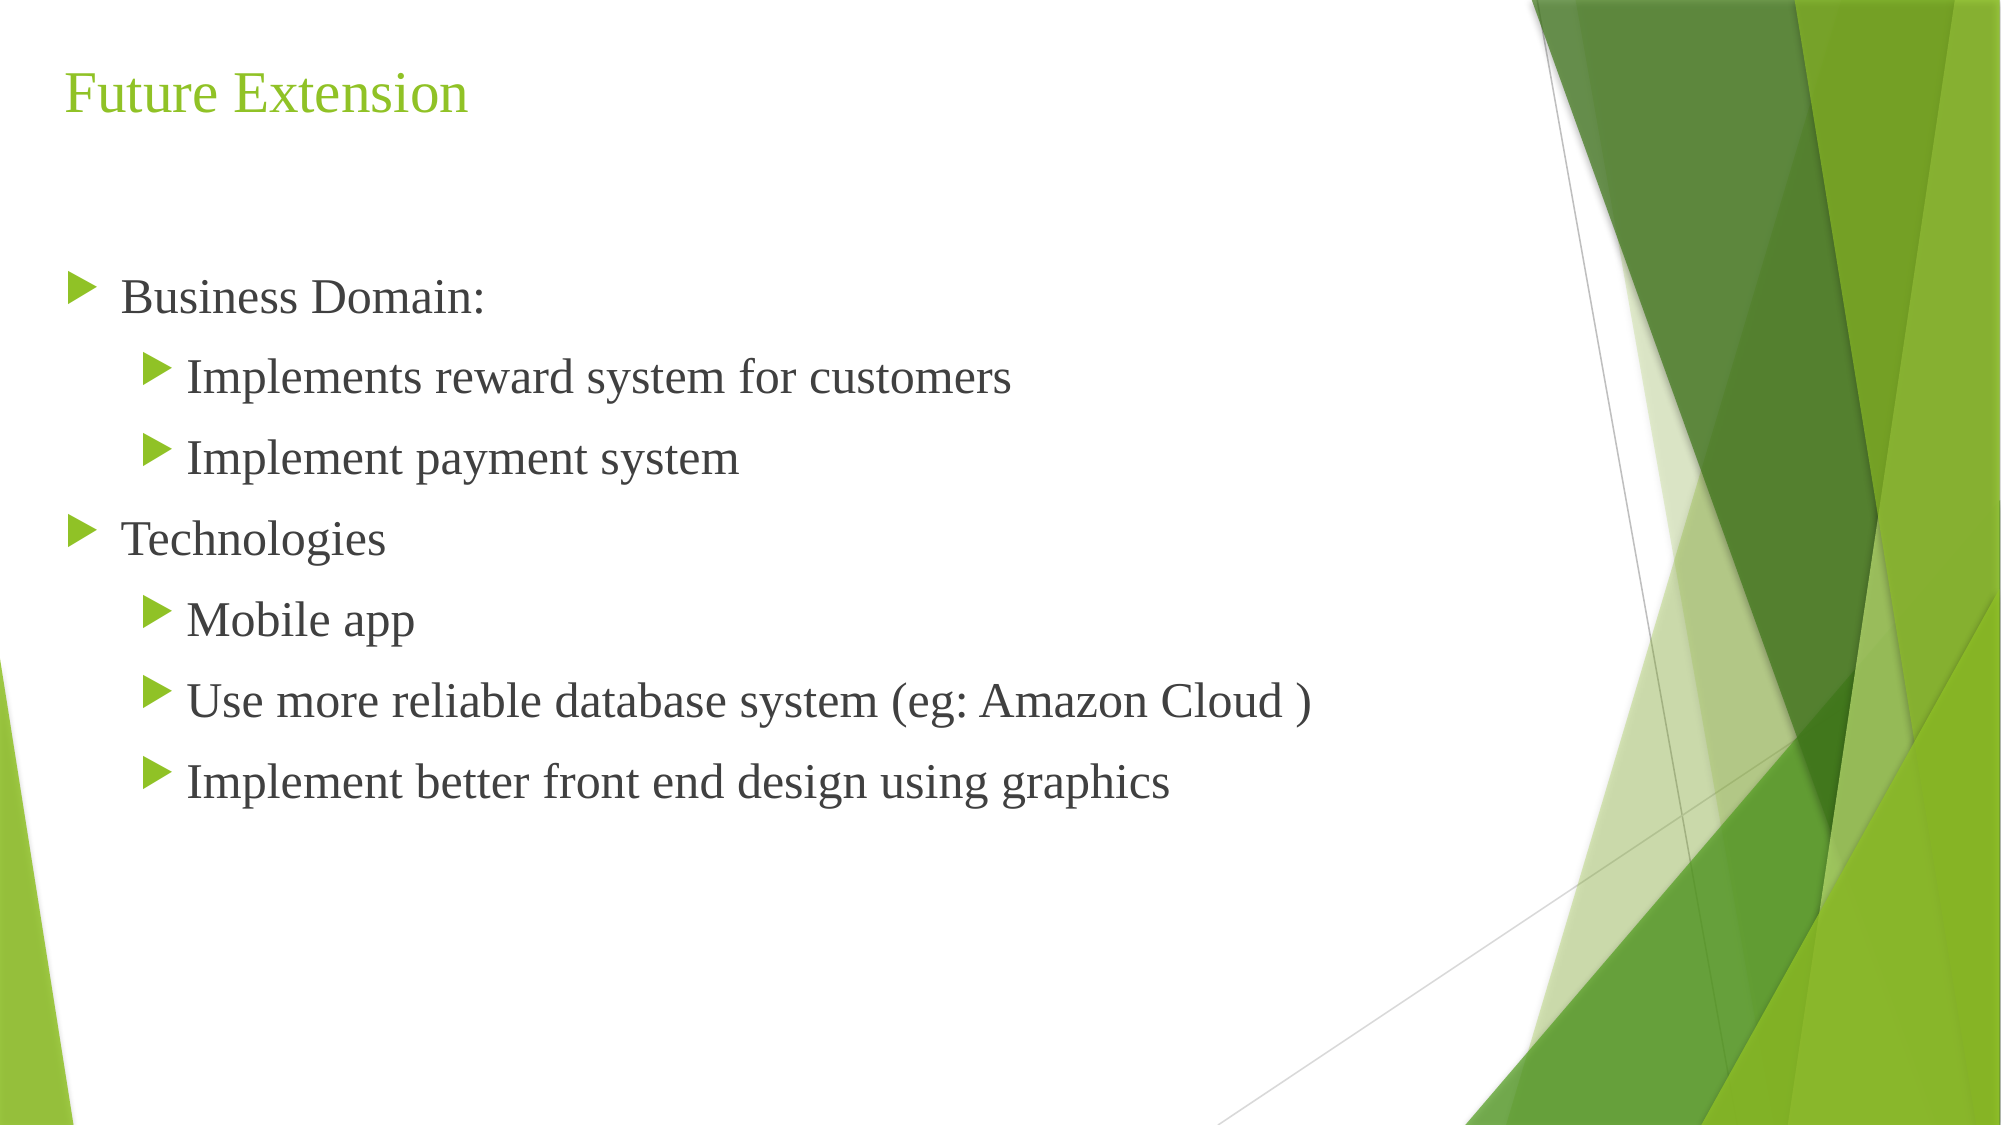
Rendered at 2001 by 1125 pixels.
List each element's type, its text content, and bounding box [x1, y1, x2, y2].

title Future Extension [49, 45, 1508, 205]
list Business Domain: Implements reward system for customers Implement payment system Technologies Mobile app Use more reliable database system (eg: Amazon Cloud ) Implement better front end design using graphics [49, 255, 1508, 1125]
